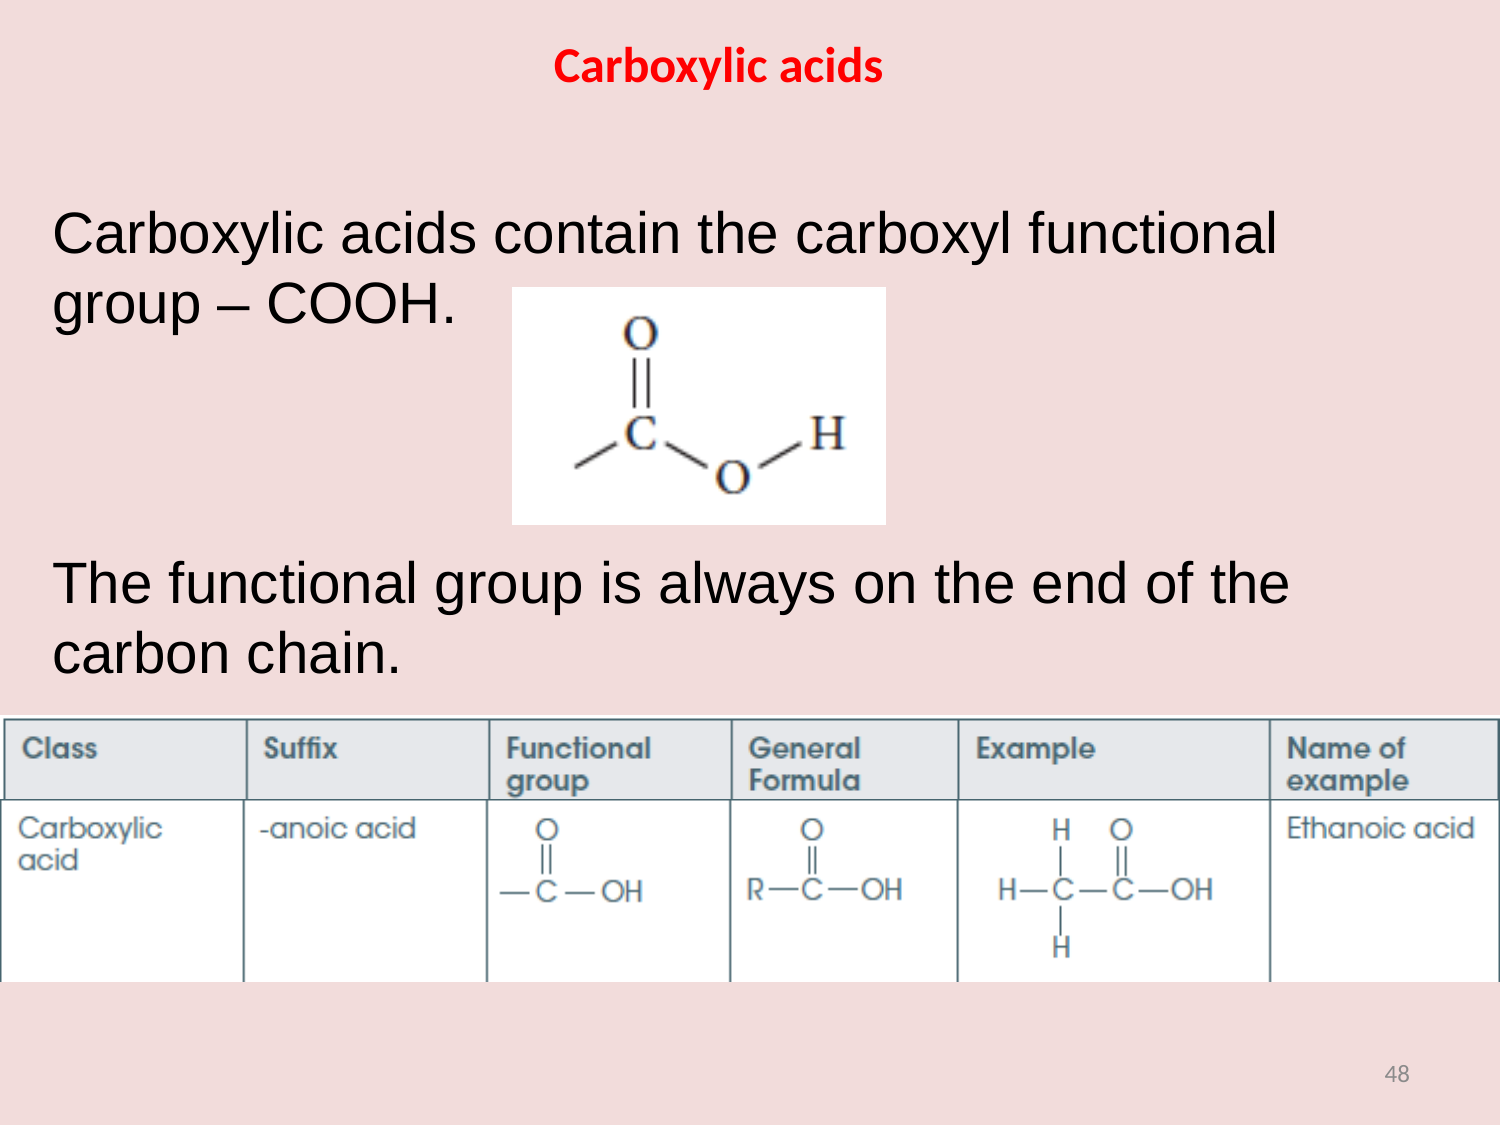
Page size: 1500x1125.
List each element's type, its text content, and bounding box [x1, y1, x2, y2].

slide_number 48 [1074, 1042, 1425, 1103]
picture [0, 715, 1500, 982]
title Carboxylic acids [24, 24, 1413, 100]
picture [512, 287, 886, 526]
text_box Carboxylic acids contain the carboxyl functional group – COOH. The functional group is always on the end of the carbon chain. [37, 187, 1400, 693]
